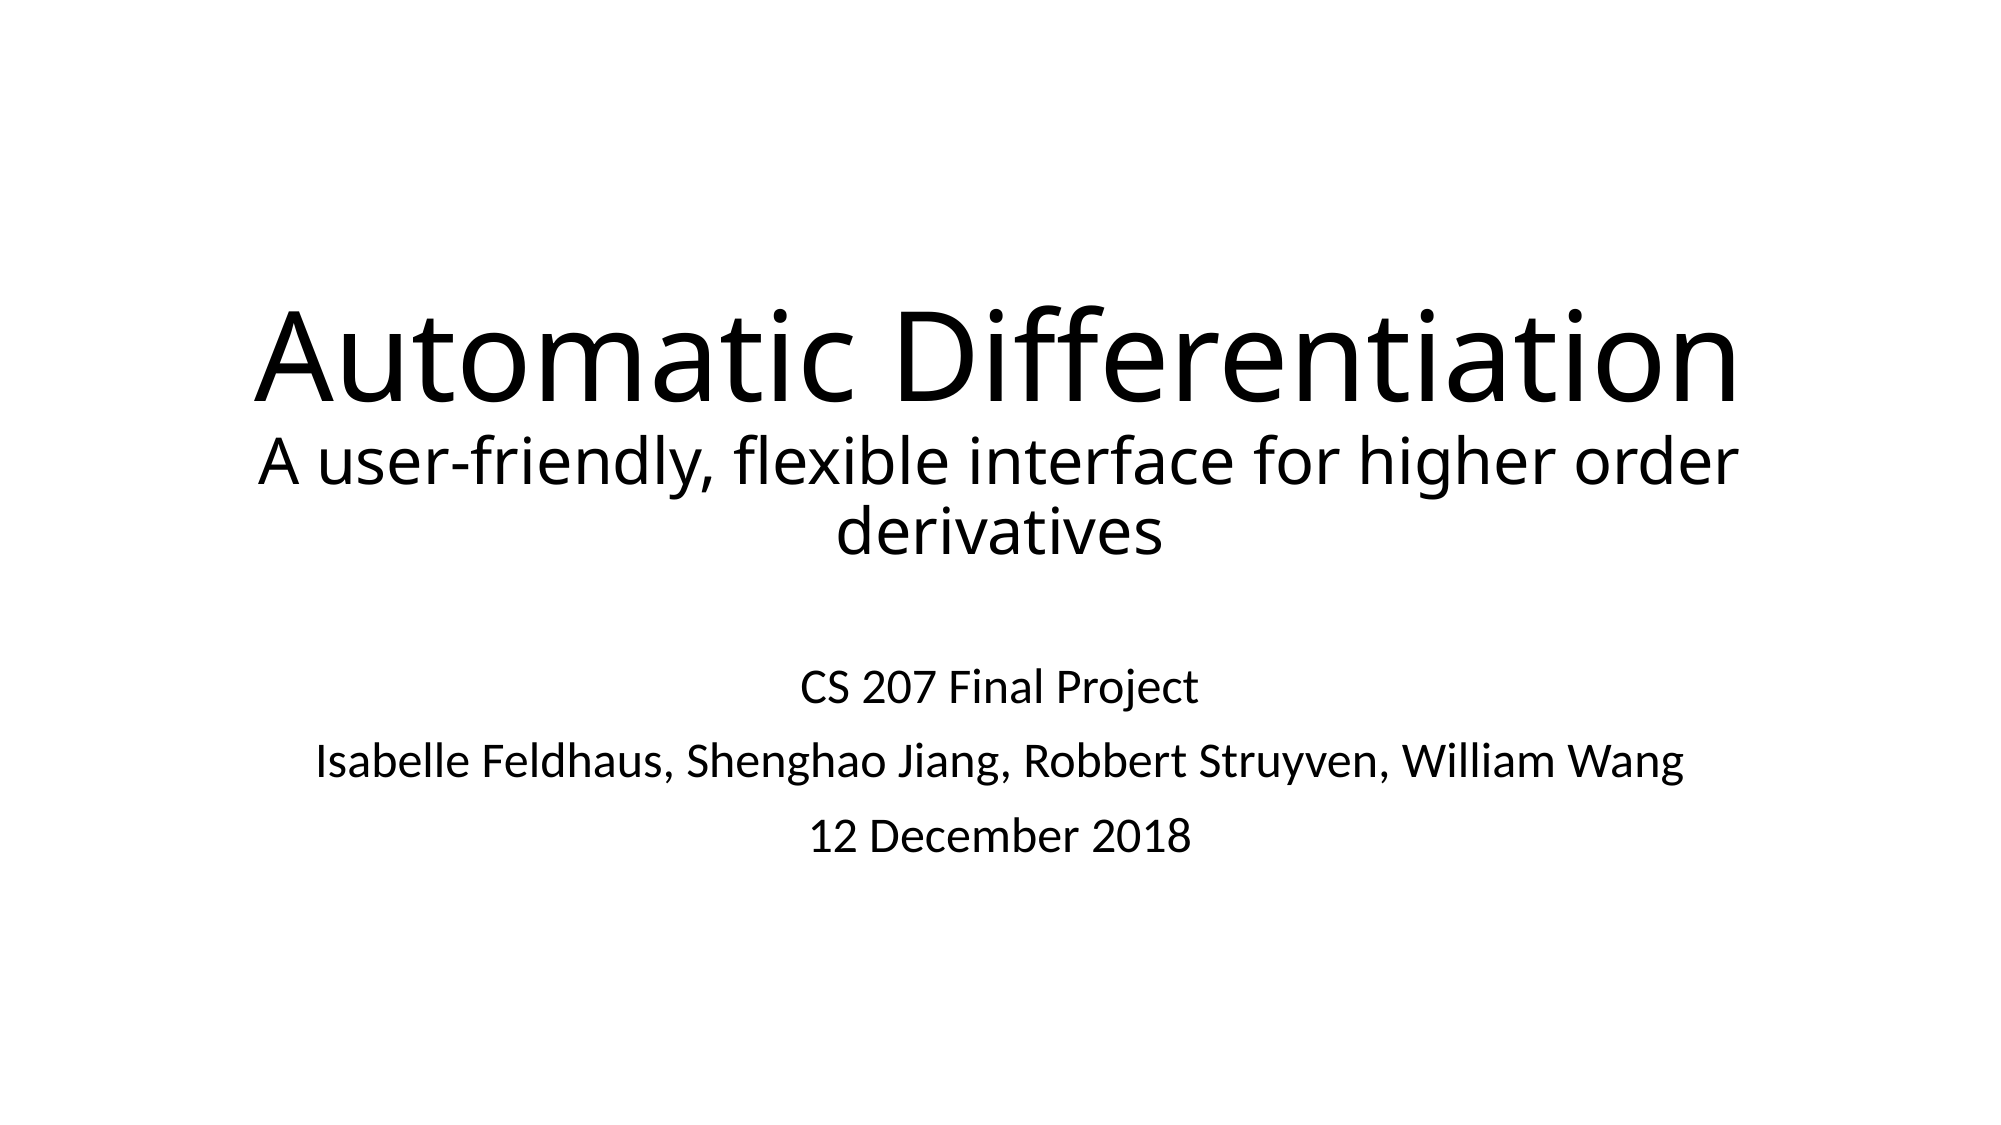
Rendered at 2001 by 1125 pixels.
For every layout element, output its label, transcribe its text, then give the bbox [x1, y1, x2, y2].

subtitle CS 207 Final Project Isabelle Feldhaus, Shenghao Jiang, Robbert Struyven, William Wang 12 December 2018 [249, 652, 1750, 877]
title Automatic Differentiation A user-friendly, flexible interface for higher order derivatives [199, 184, 1801, 576]
